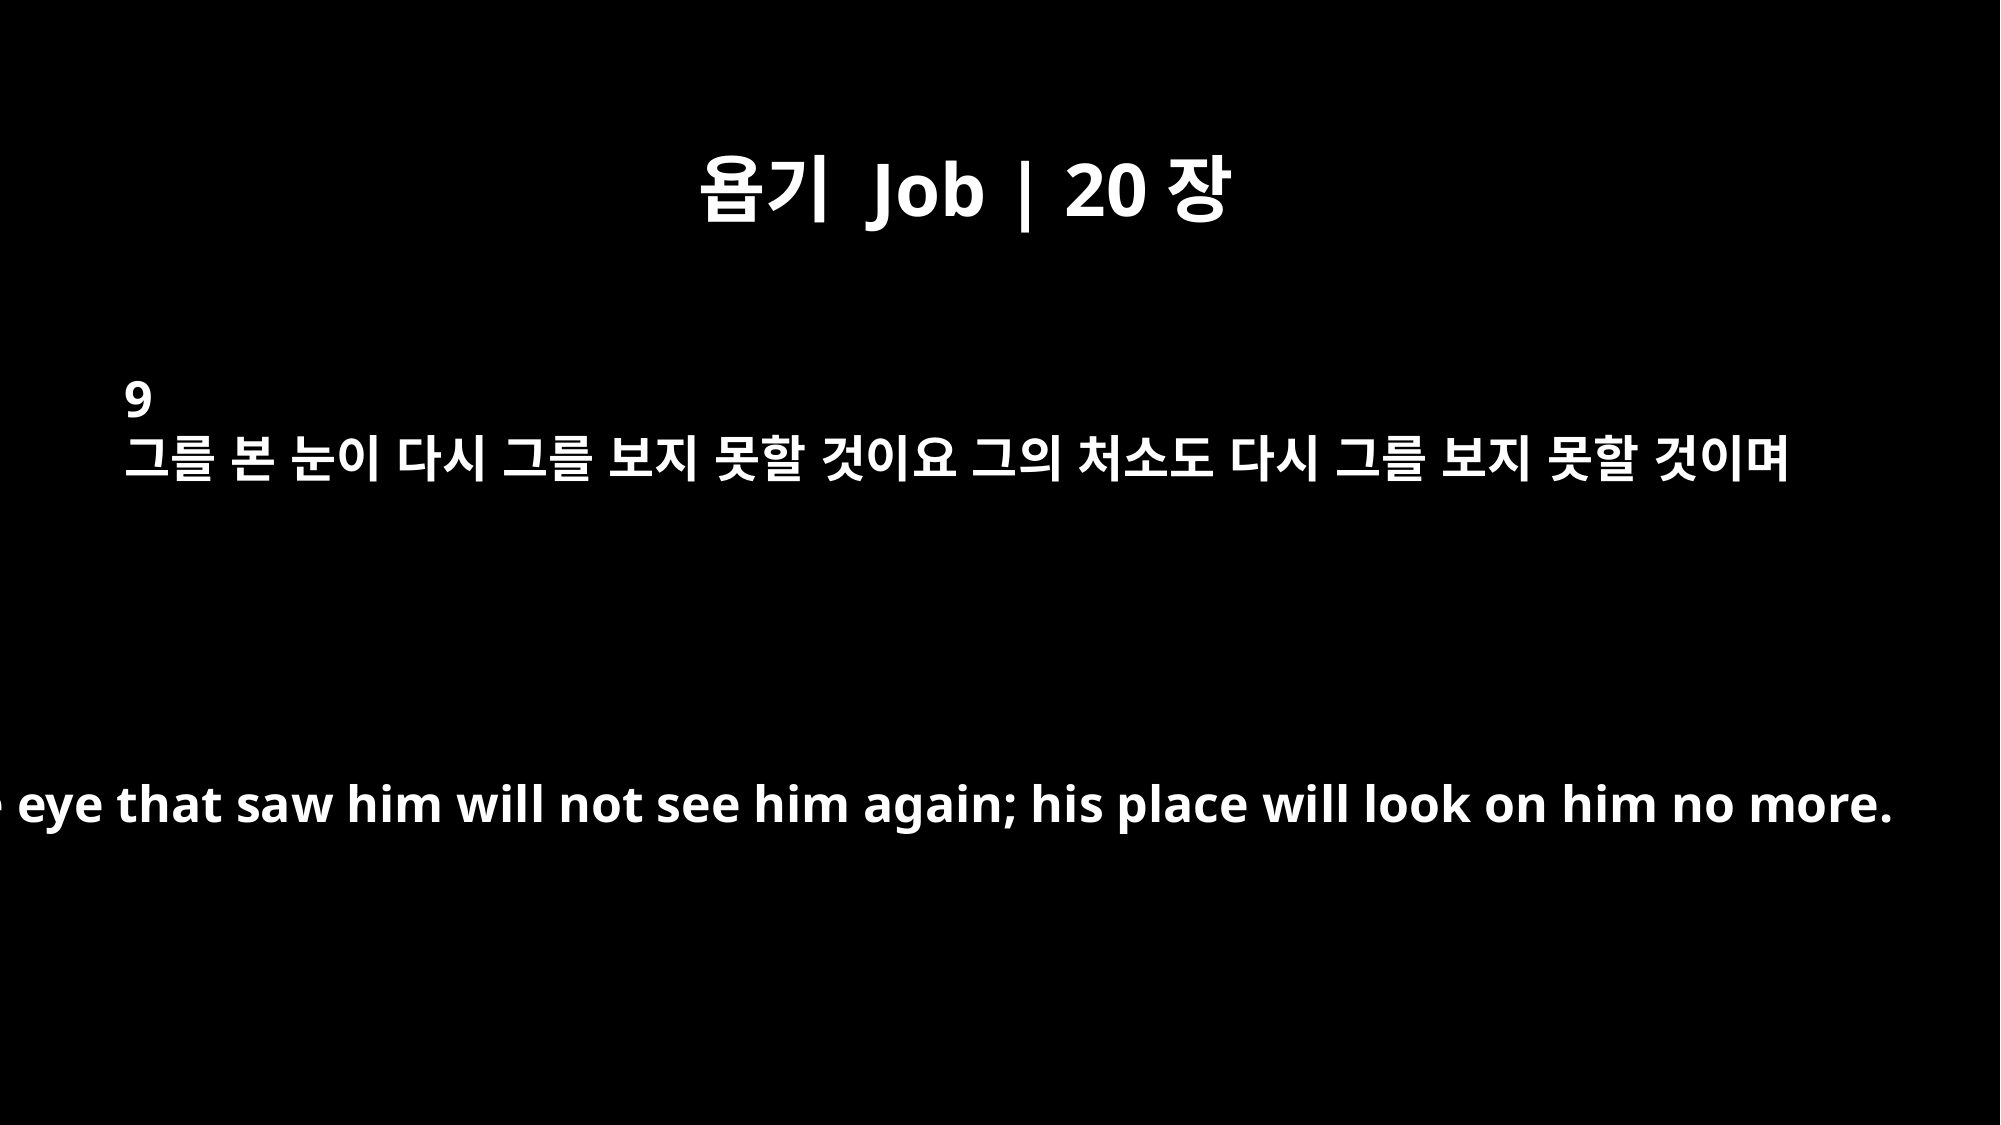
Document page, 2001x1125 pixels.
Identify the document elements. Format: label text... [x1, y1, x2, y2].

text_box 9 그를 본 눈이 다시 그를 보지 못할 것이요 그의 처소도 다시 그를 보지 못할 것이며 [109, 359, 1808, 495]
text_box The eye that saw him will not see him again; his place will look on him no more. [0, 764, 1910, 840]
text_box 욥기 Job | 20장 [683, 136, 1249, 239]
